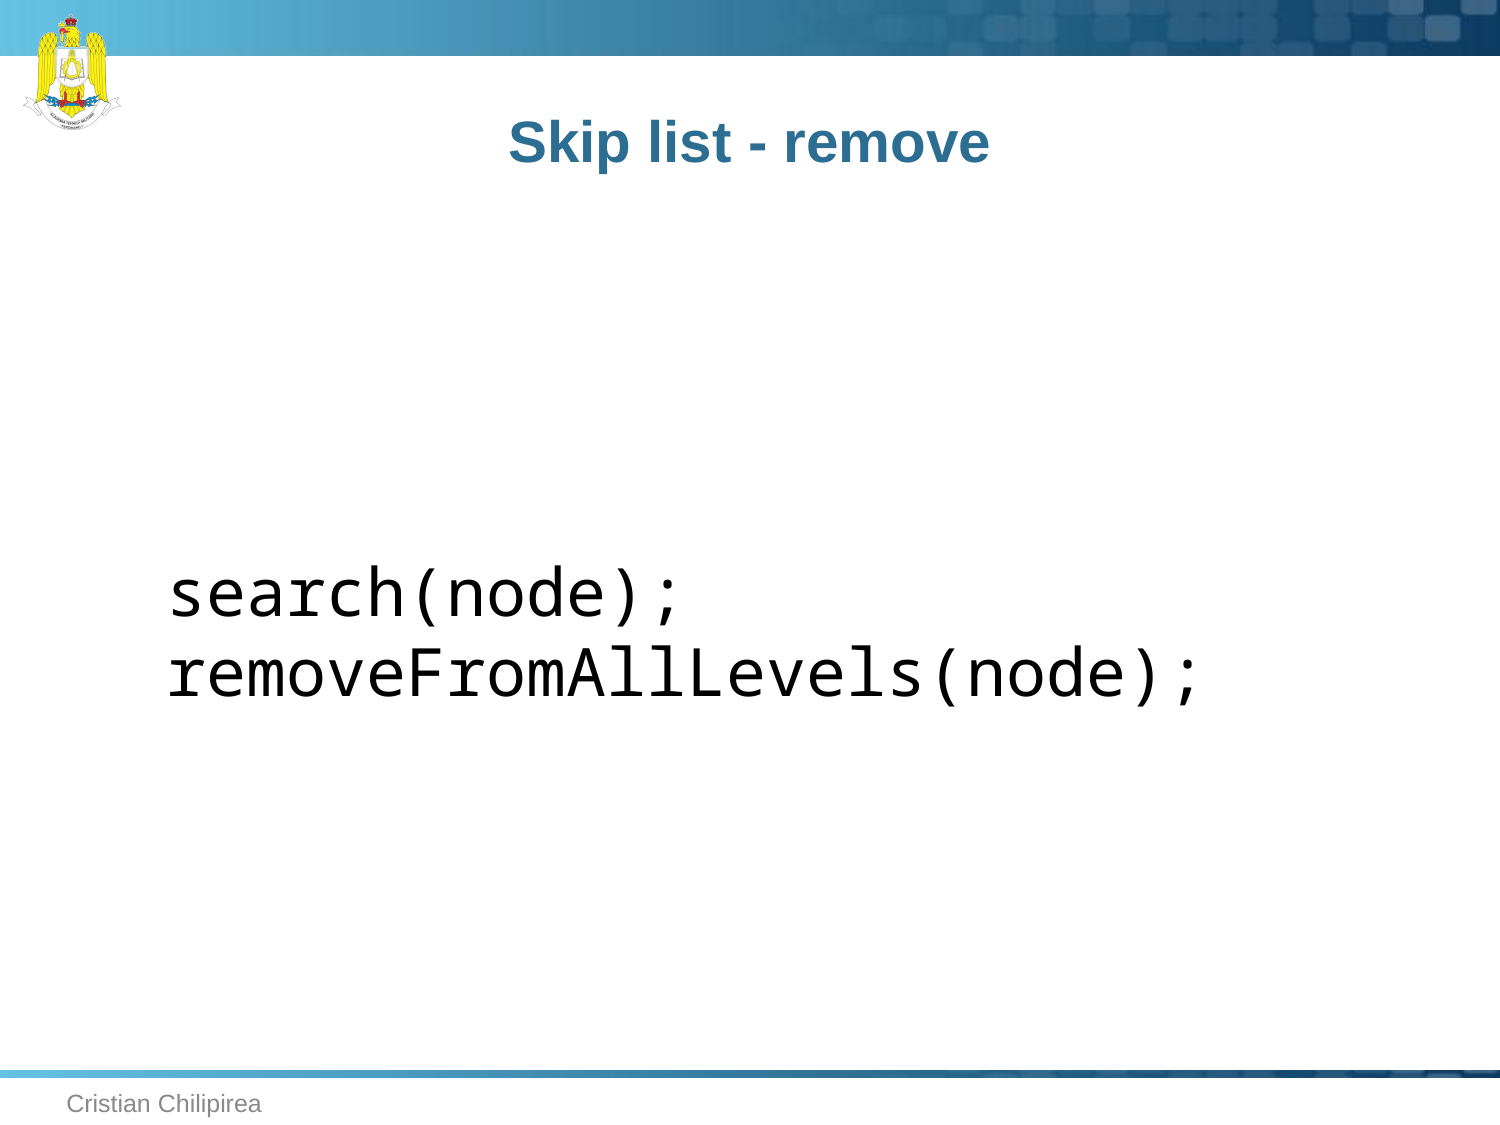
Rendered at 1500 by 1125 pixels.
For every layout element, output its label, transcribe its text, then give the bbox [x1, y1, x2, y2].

text_box search(node); removeFromAllLevels(node); [151, 542, 1257, 717]
picture [0, 0, 1500, 130]
footer Cristian Chilipirea [51, 1083, 1157, 1125]
title Skip list - remove [51, 102, 1449, 178]
picture [0, 1070, 1500, 1078]
